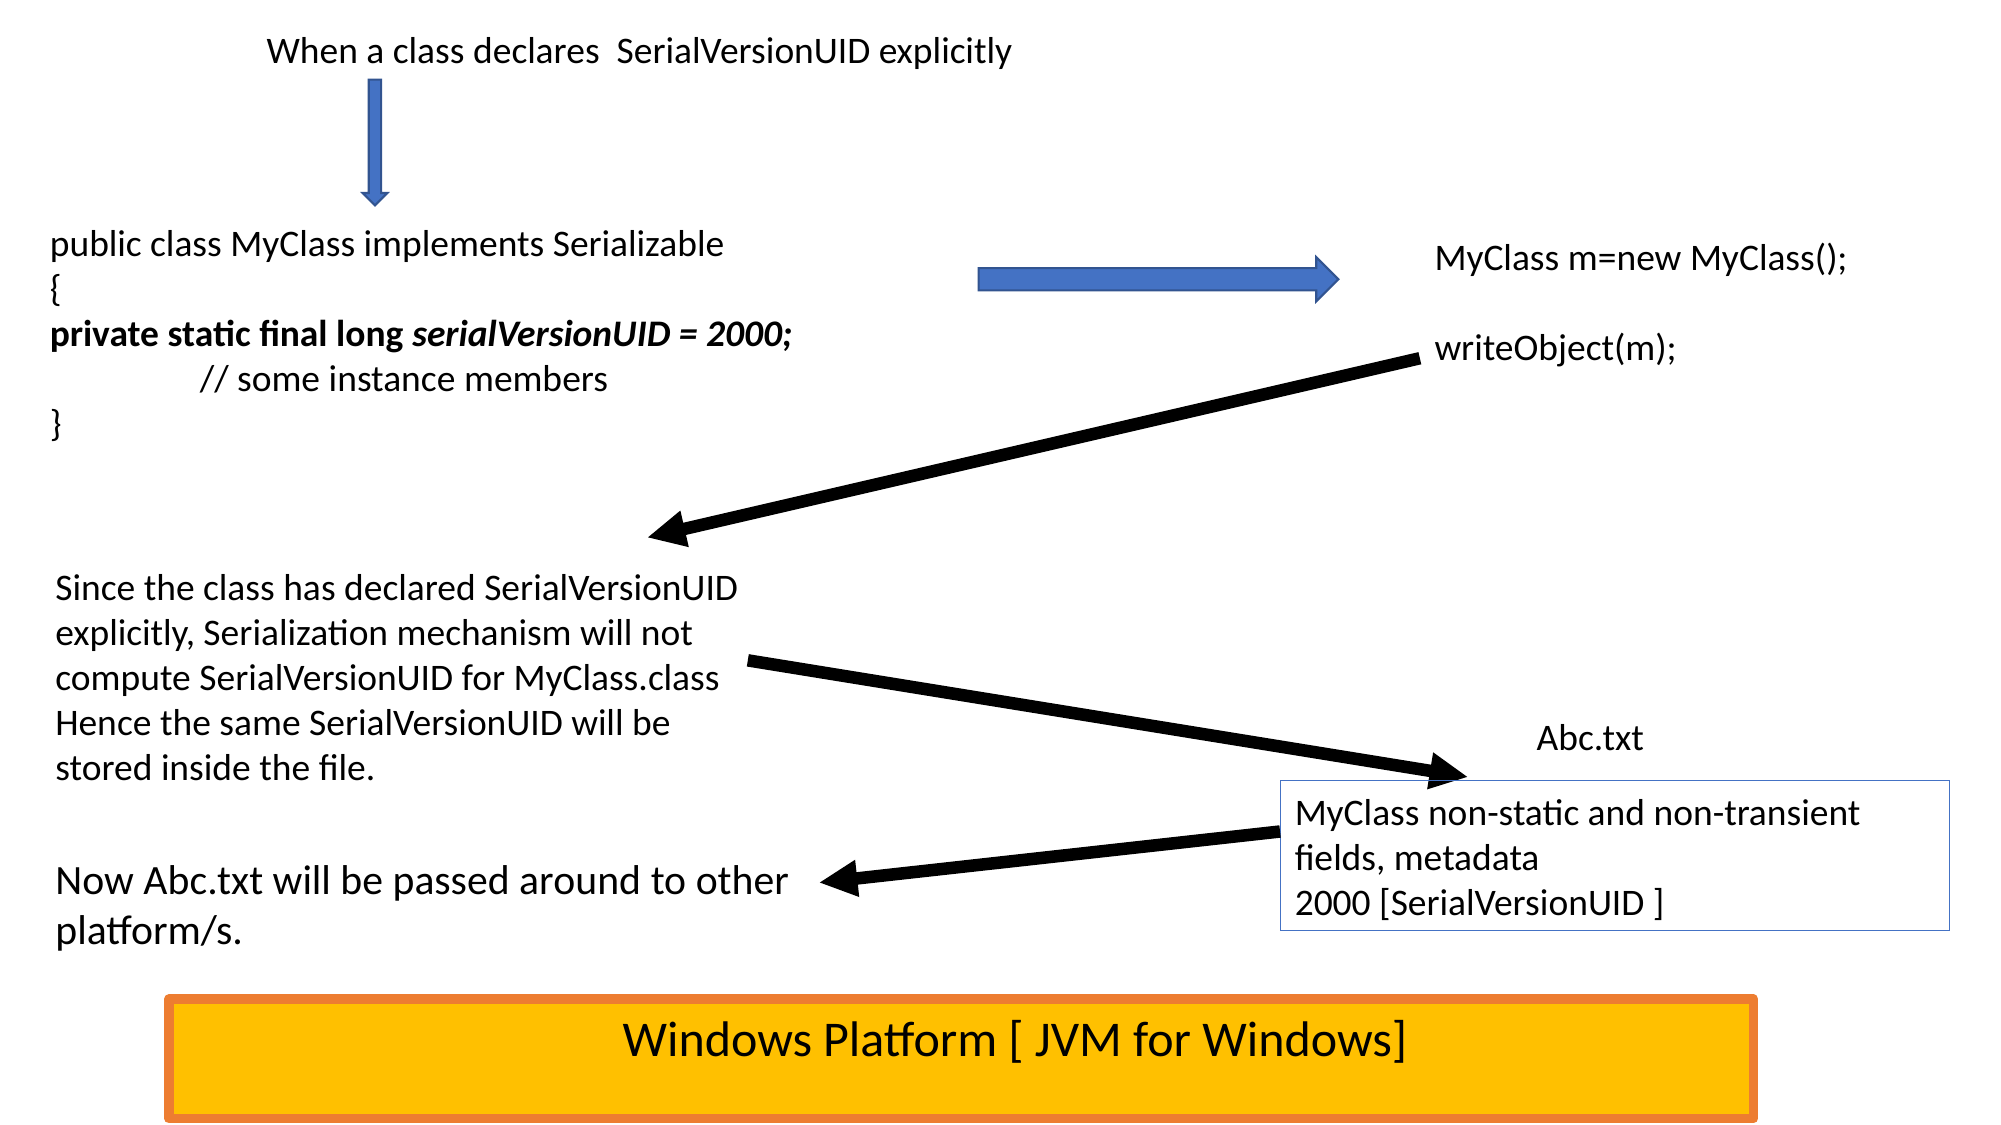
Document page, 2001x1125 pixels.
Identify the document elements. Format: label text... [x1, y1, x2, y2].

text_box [747, 660, 1468, 777]
text_box Windows Platform [ JVM for Windows] [168, 998, 1754, 1119]
text_box MyClass m=new MyClass(); writeObject(m); [1419, 225, 2000, 376]
text_box [977, 254, 1340, 304]
text_box MyClass non-static and non-transient fields, metadata 2000 [SerialVersionUID ] [1280, 780, 1950, 931]
text_box Abc.txt [1521, 705, 1709, 766]
text_box When a class declares SerialVersionUID explicitly [251, 18, 1081, 79]
text_box [360, 78, 390, 207]
text_box Since the class has declared SerialVersionUID explicitly, Serialization mechanism will not compute SerialVersionUID for MyClass.class Hence the same SerialVersionUID will be stored inside the file. [40, 555, 761, 795]
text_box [647, 358, 1420, 538]
text_box Now Abc.txt will be passed around to other platform/s. [40, 845, 866, 961]
text_box public class MyClass implements Serializable { private static final long serialVersionUID = 2000; // some instance members } [34, 211, 1198, 452]
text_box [819, 831, 1281, 883]
